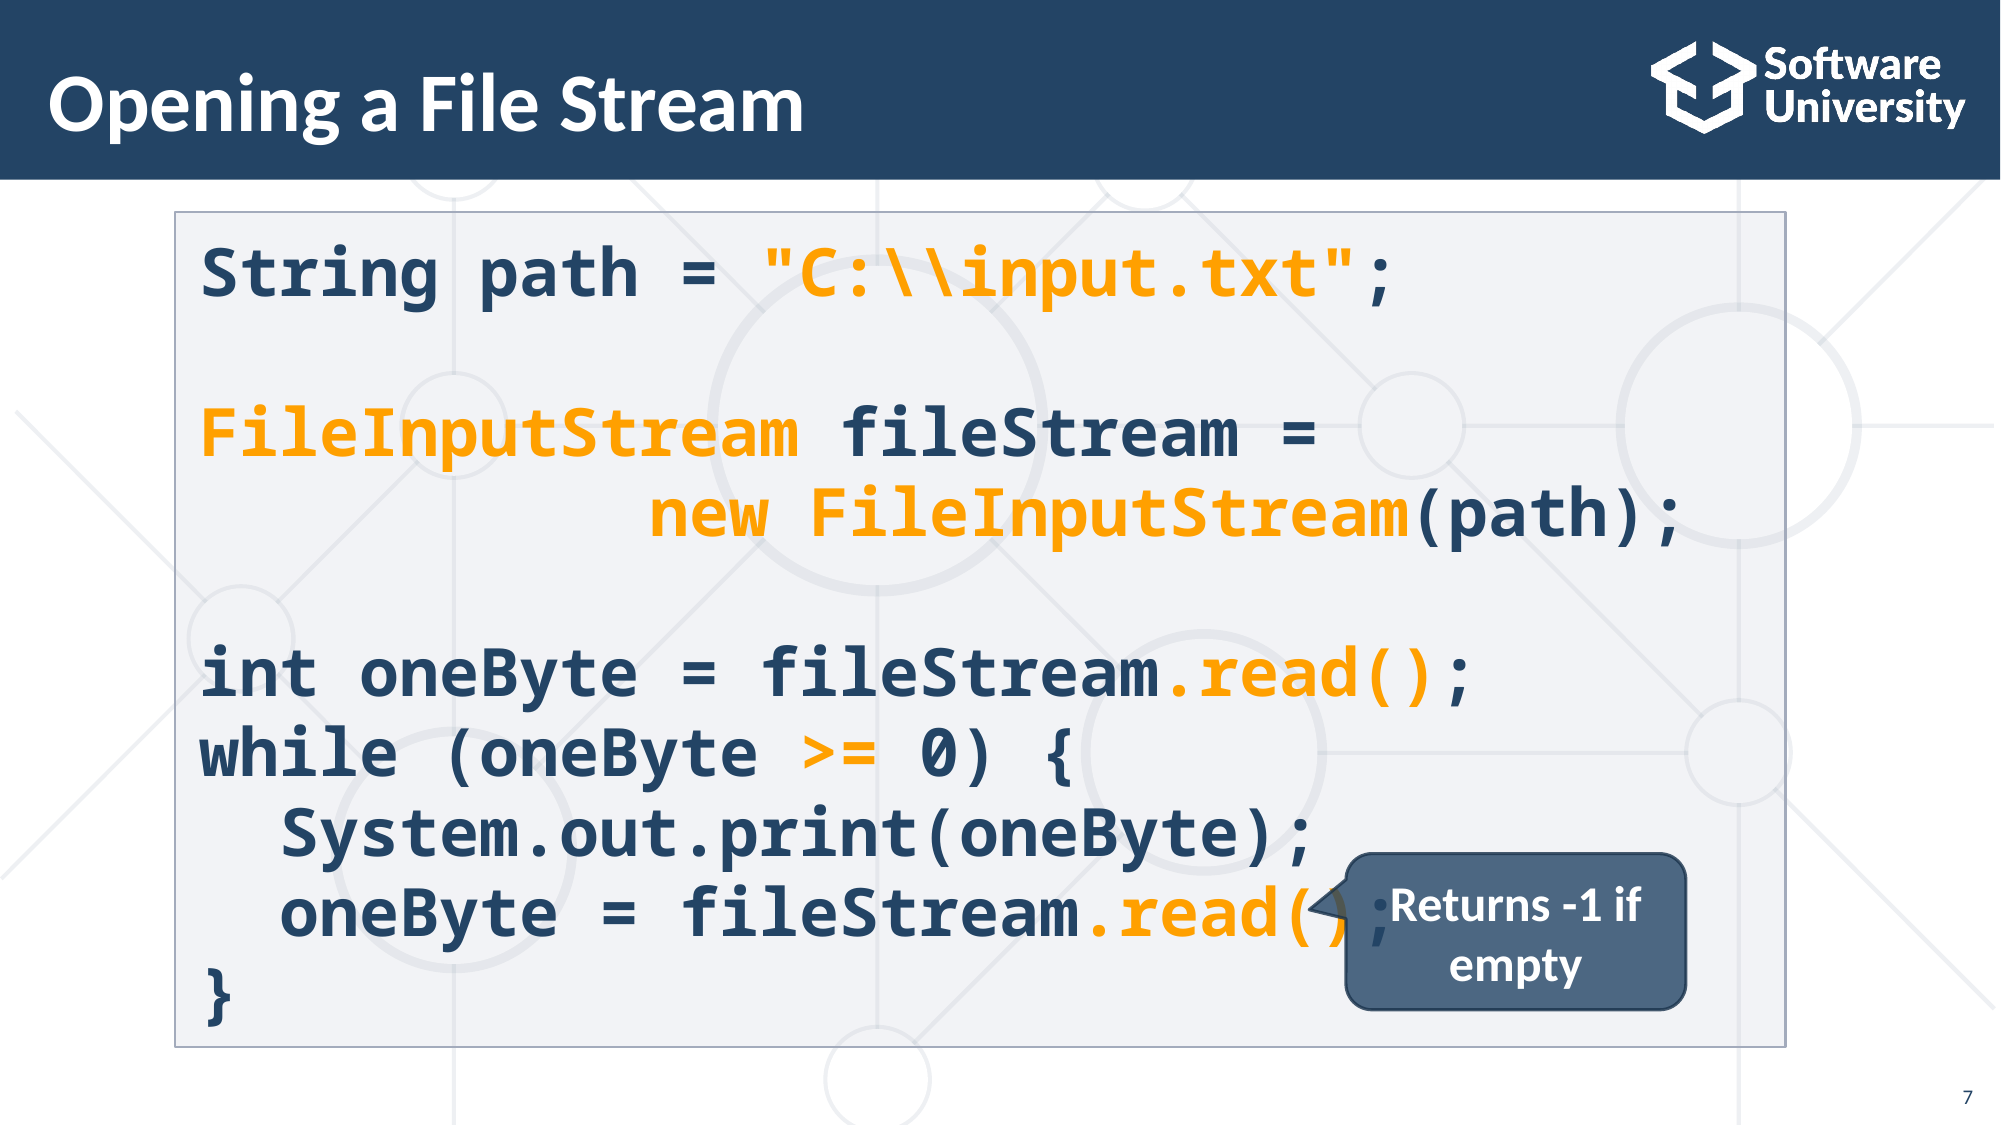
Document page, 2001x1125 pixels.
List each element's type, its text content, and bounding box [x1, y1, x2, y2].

text_box String path = "C:\\input.txt"; FileInputStream fileStream = new FileInputStream(path); int oneByte = fileStream.read(); while (oneByte >= 0) { System.out.print(oneByte); oneByte = fileStream.read(); } [175, 212, 1786, 1048]
title Opening a File Stream [31, 6, 1603, 189]
picture [1651, 41, 1966, 134]
slide_number 7 [1927, 1067, 1989, 1117]
text_box Returns -1 if empty [1307, 851, 1688, 1012]
